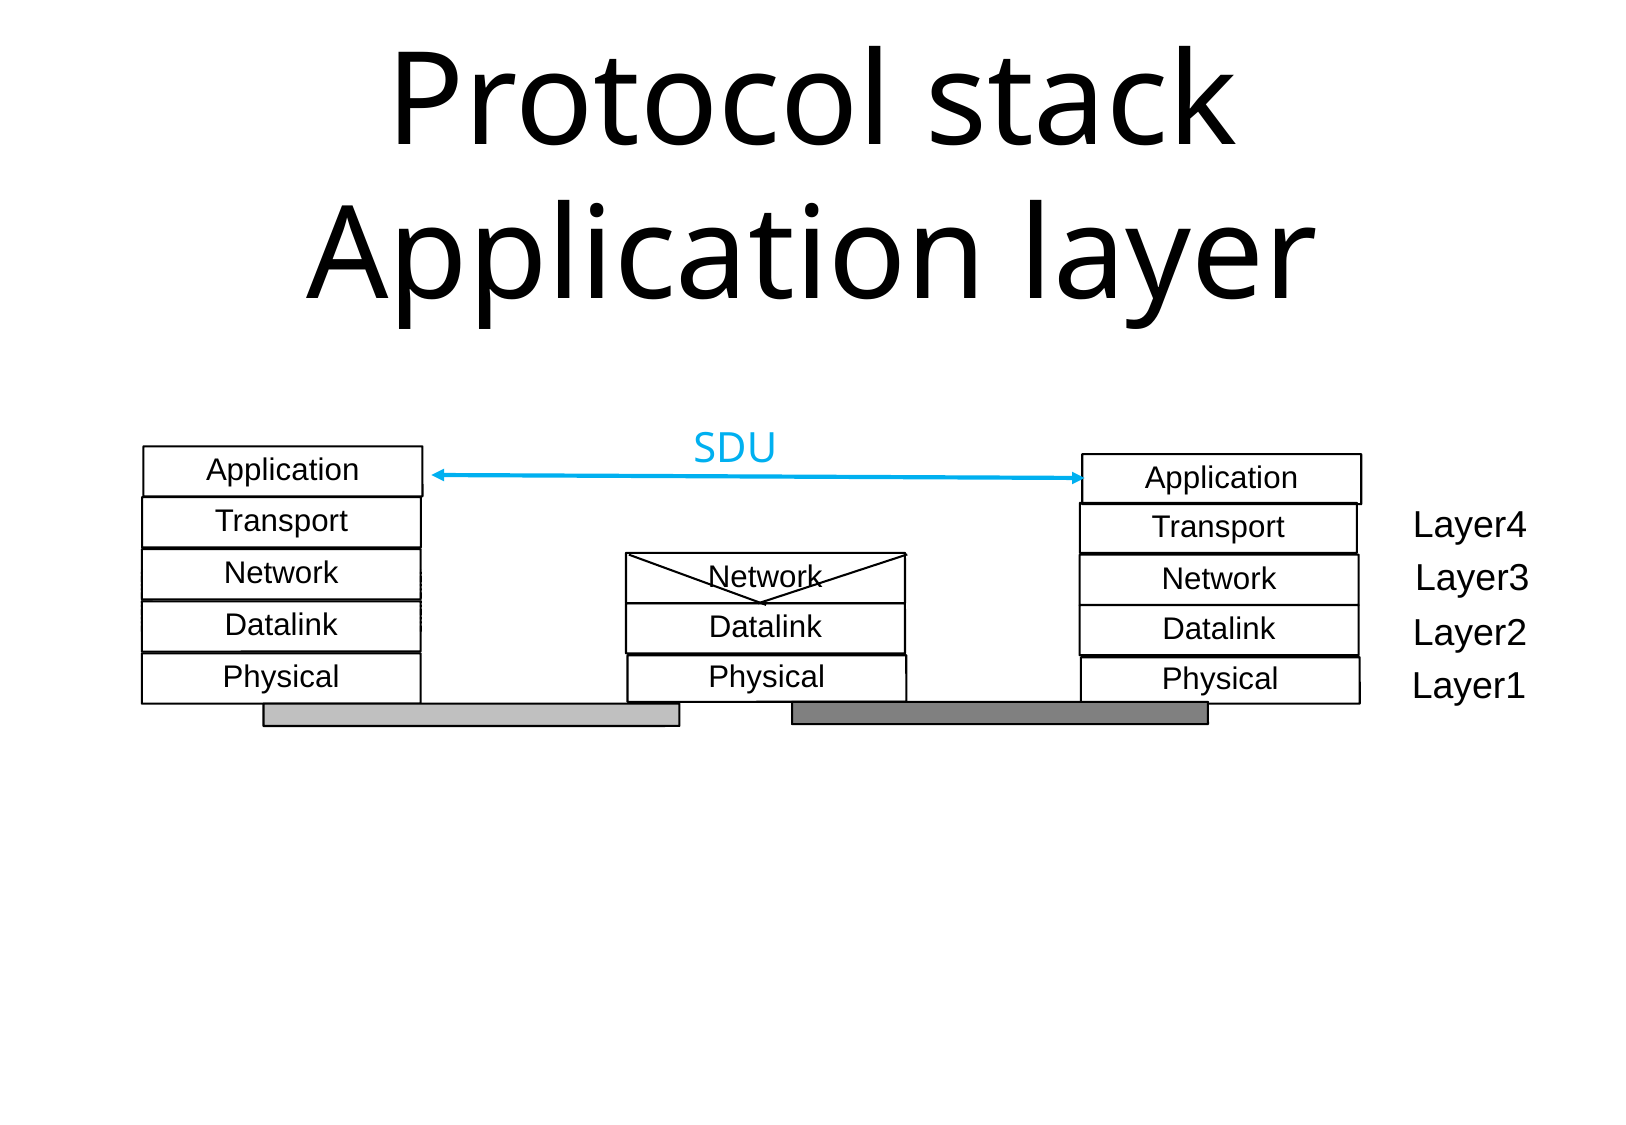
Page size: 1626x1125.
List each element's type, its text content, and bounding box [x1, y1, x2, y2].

text_box Layer3 [1400, 545, 1545, 606]
text_box [792, 701, 1208, 725]
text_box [141, 555, 422, 600]
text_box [141, 659, 422, 704]
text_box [142, 446, 423, 497]
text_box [1079, 510, 1358, 554]
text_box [625, 611, 906, 654]
text_box Layer1 [1397, 653, 1542, 713]
title Protocol stack Application layer [158, 29, 1467, 311]
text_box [1080, 662, 1361, 704]
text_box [1081, 453, 1362, 505]
text_box SDU [638, 412, 833, 473]
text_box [625, 552, 906, 604]
text_box Layer2 [1398, 600, 1543, 660]
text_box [141, 606, 422, 652]
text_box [1079, 558, 1360, 606]
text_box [1079, 613, 1360, 656]
text_box [263, 703, 680, 727]
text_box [627, 660, 907, 703]
text_box Layer4 [1398, 492, 1543, 553]
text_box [141, 502, 422, 548]
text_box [431, 474, 1085, 479]
